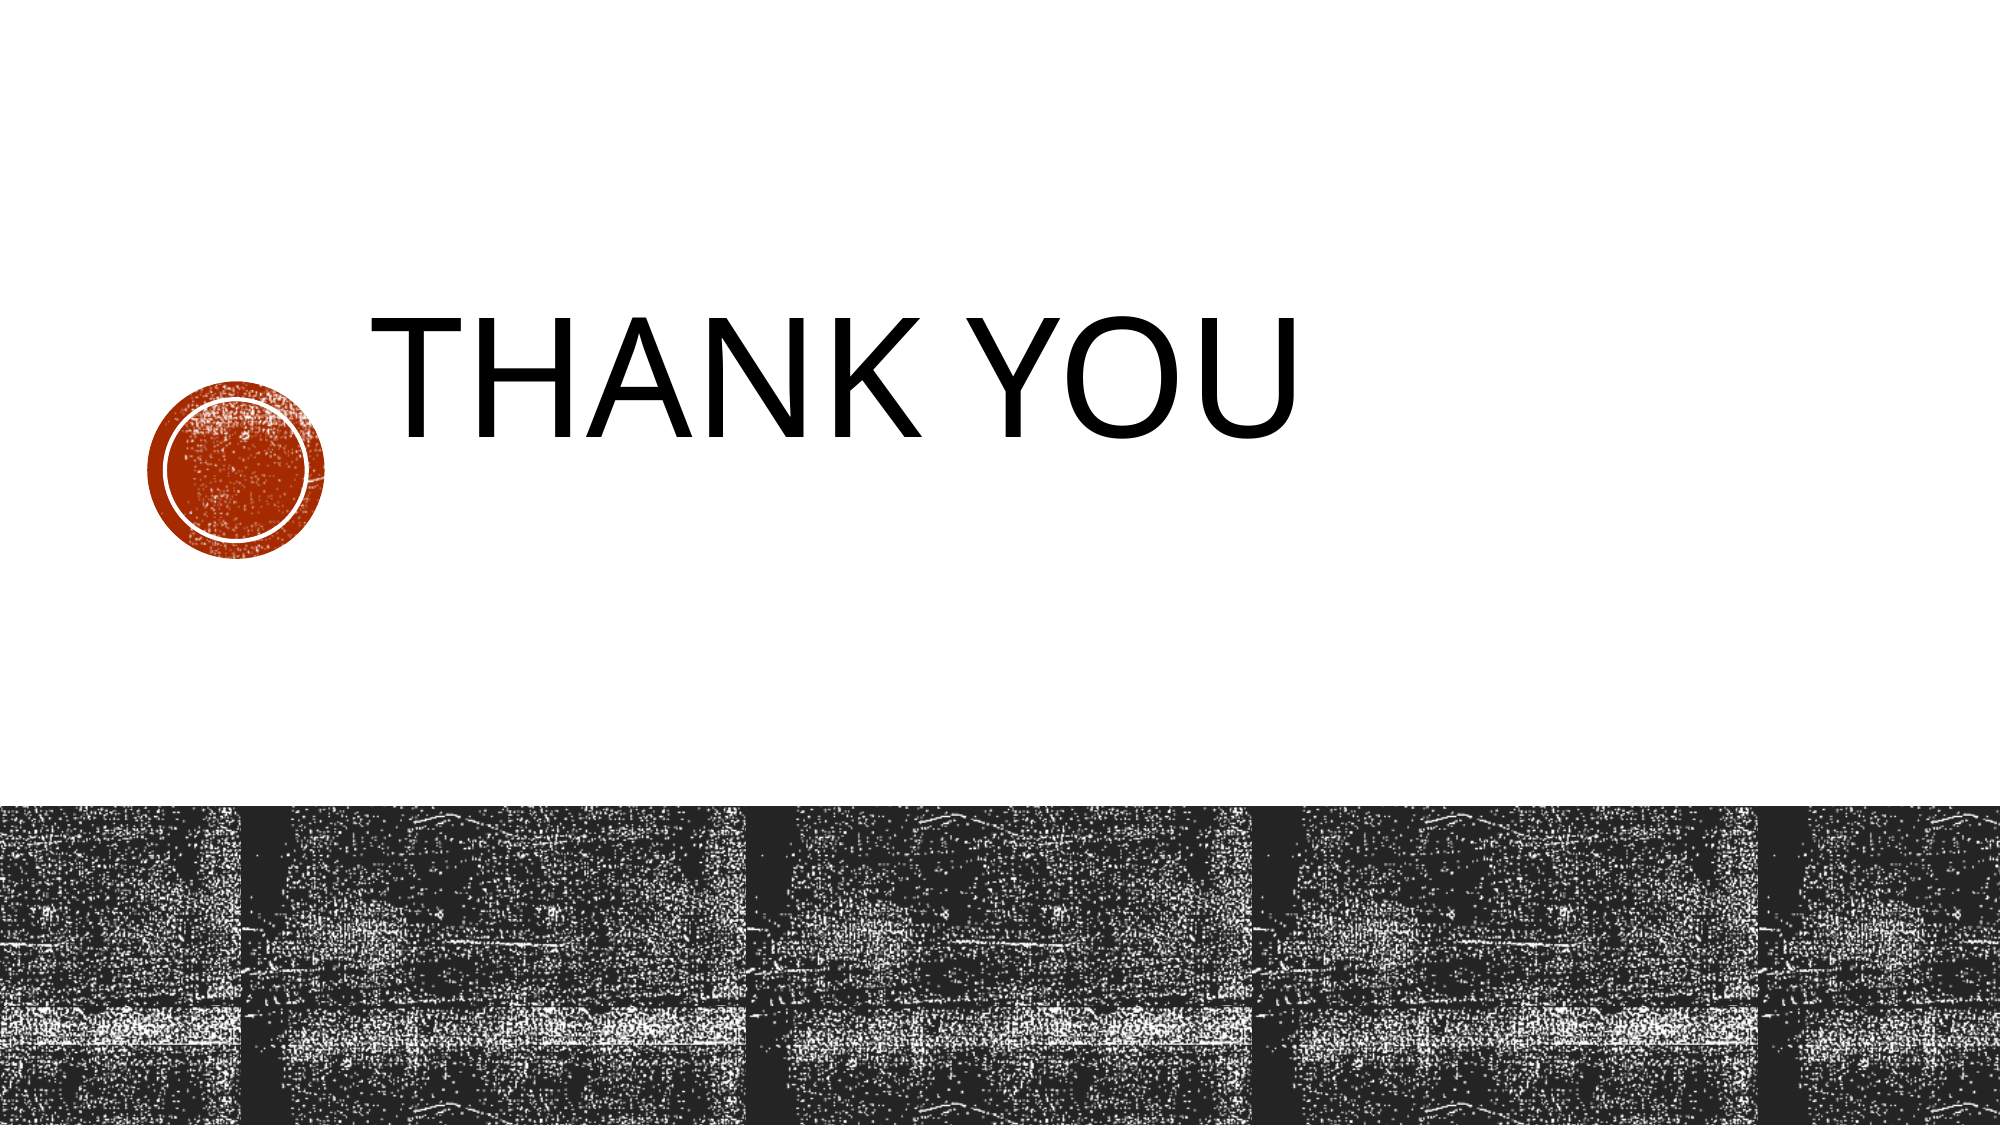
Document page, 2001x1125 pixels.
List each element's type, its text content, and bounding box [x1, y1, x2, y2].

title THANK YOU [355, 201, 1878, 779]
